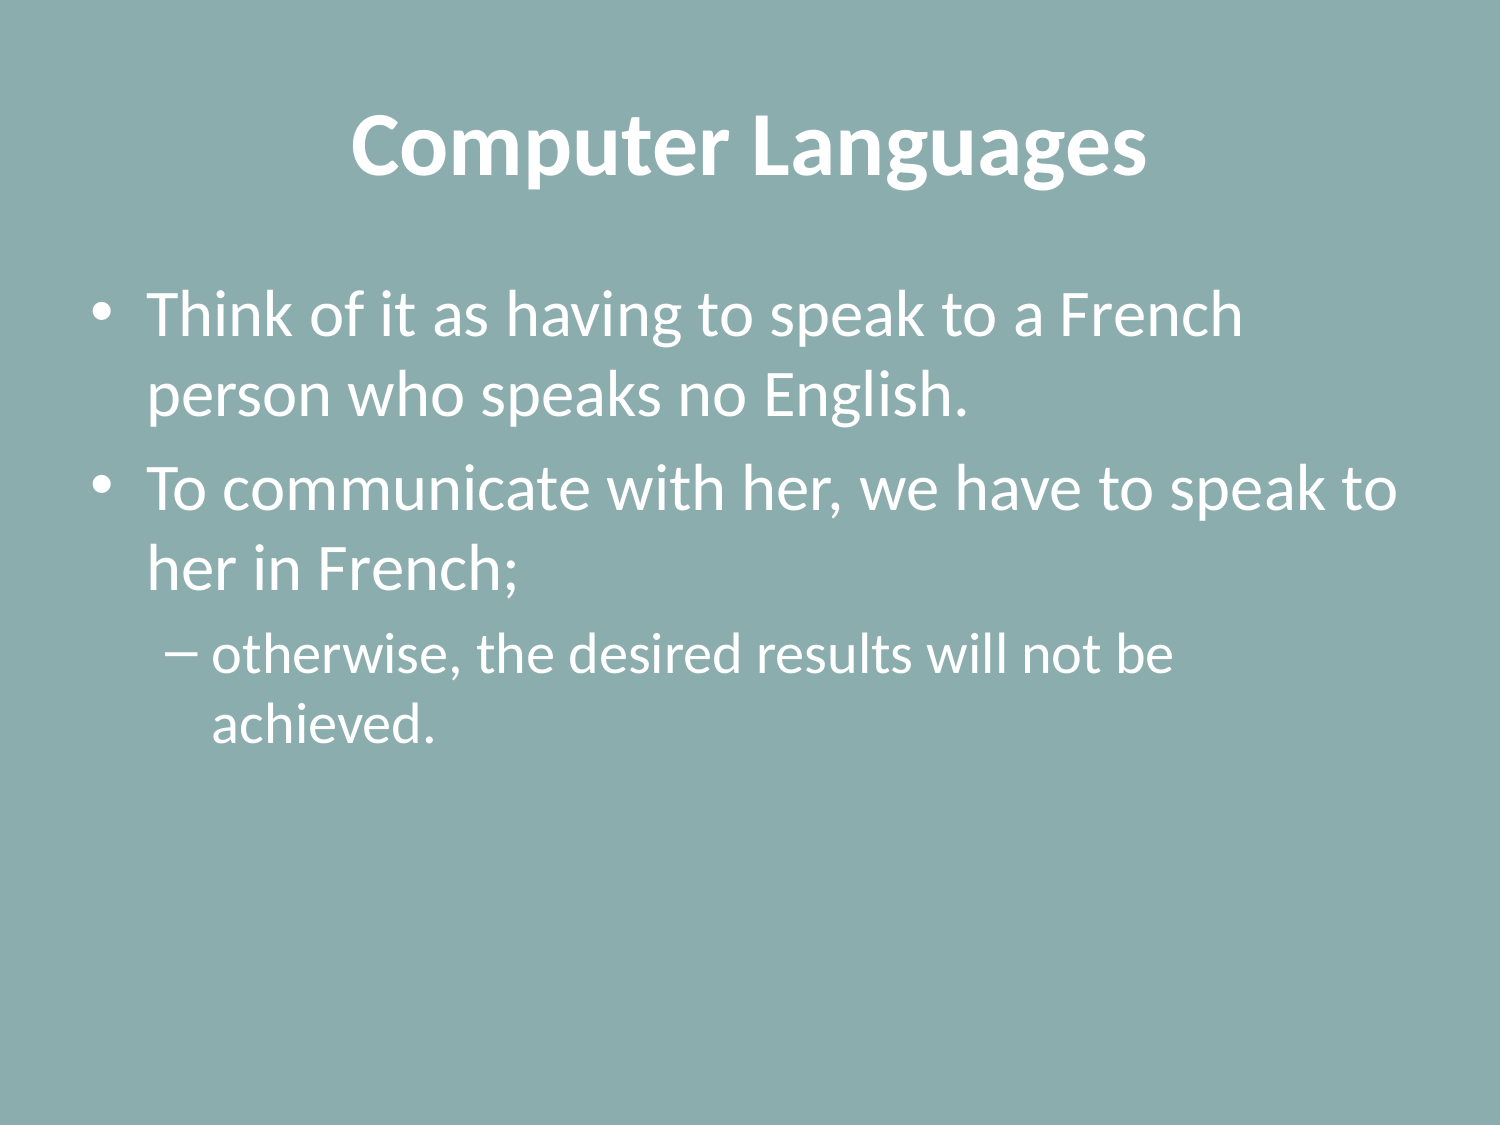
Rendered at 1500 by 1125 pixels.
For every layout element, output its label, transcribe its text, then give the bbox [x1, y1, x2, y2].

title Computer Languages [75, 45, 1425, 233]
list Think of it as having to speak to a French person who speaks no English. To communicate with her, we have to speak to her in French; otherwise, the desired results will not be achieved. [75, 262, 1425, 1005]
